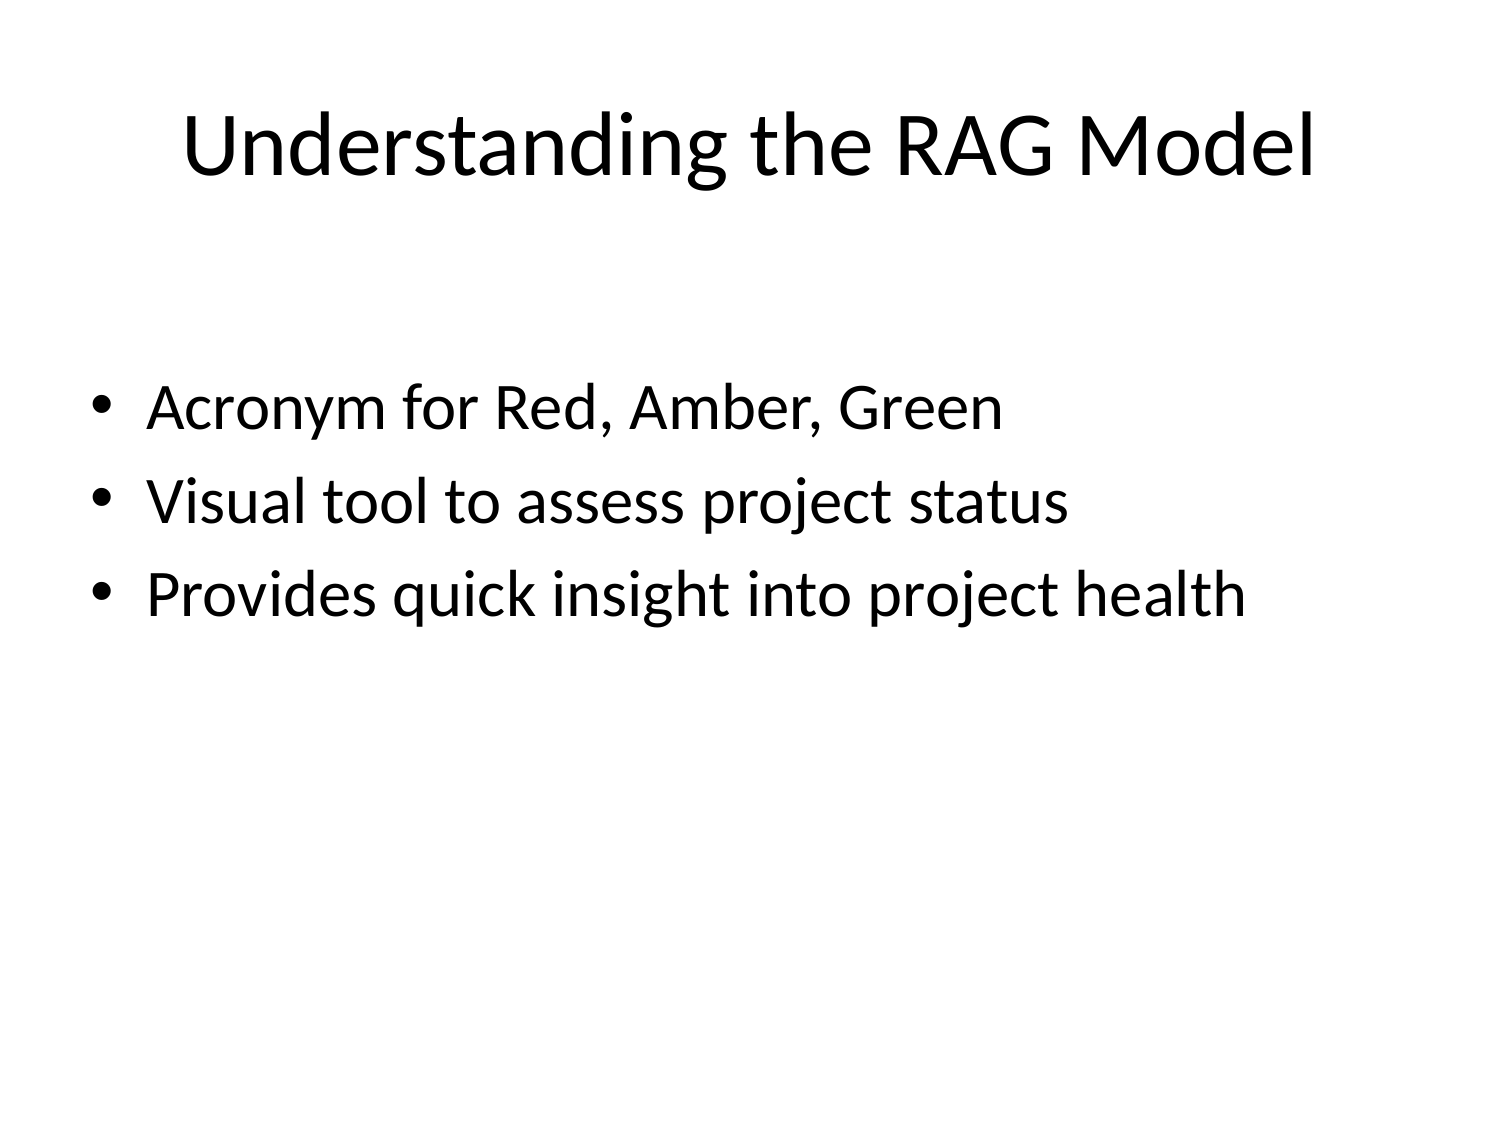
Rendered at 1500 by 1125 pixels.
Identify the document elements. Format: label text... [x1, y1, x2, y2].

list Acronym for Red, Amber, Green Visual tool to assess project status Provides quick insight into project health [75, 262, 1425, 1005]
title Understanding the RAG Model [75, 45, 1425, 233]
